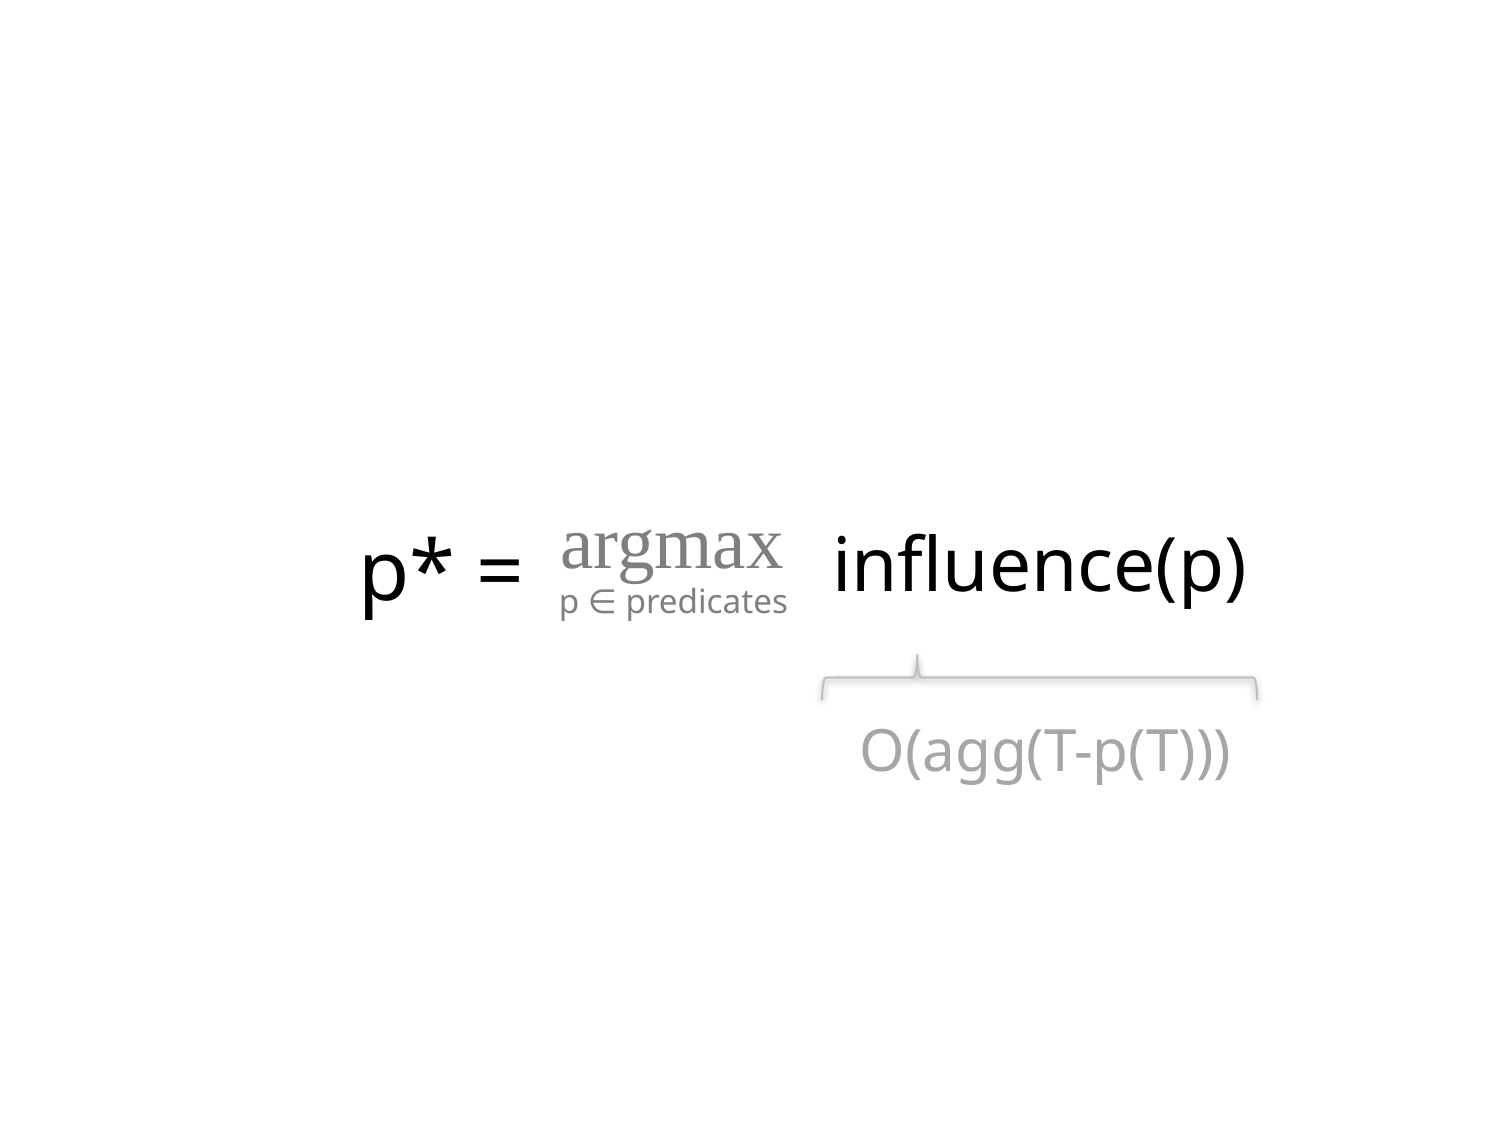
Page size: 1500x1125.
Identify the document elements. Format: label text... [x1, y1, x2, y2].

text_box O(agg(T-p(T))) [844, 706, 1247, 791]
text_box [820, 652, 1260, 701]
text_box p ∈ predicates [543, 573, 804, 628]
text_box argmax [545, 486, 799, 573]
text_box p* = [343, 509, 540, 625]
list influence(p) [780, 472, 1299, 650]
